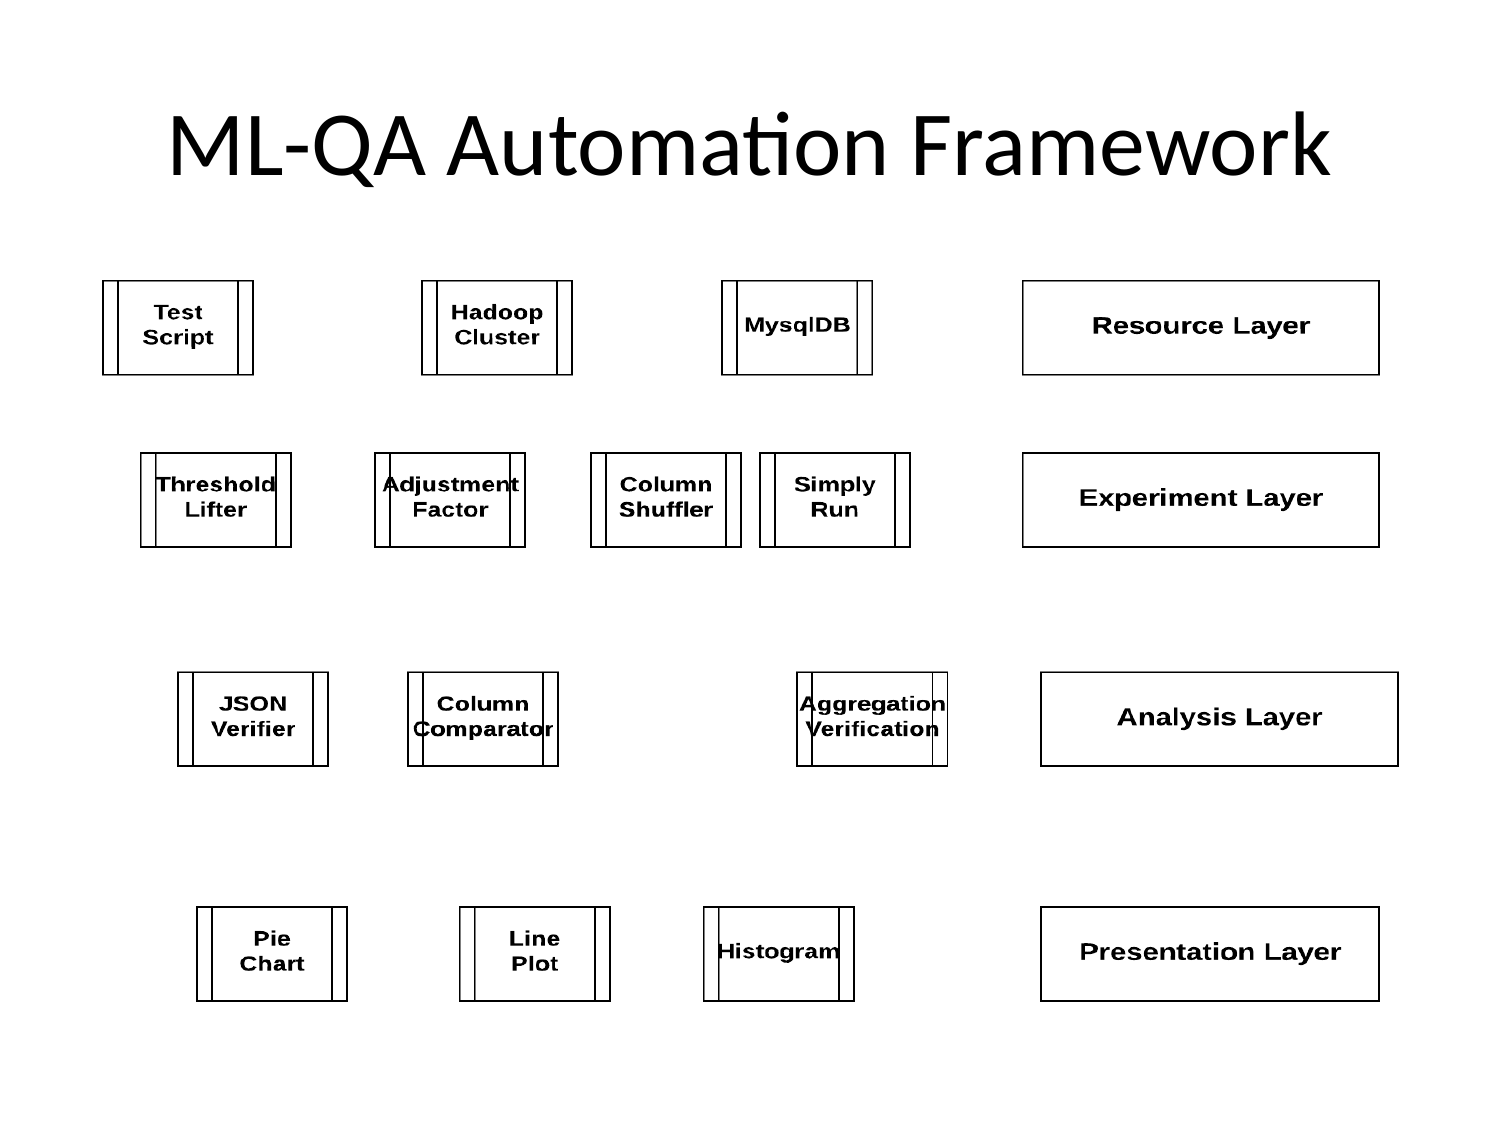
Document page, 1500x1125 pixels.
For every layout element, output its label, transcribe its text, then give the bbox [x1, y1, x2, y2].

title ML-QA Automation Framework [75, 45, 1425, 233]
picture [65, 249, 1435, 1032]
